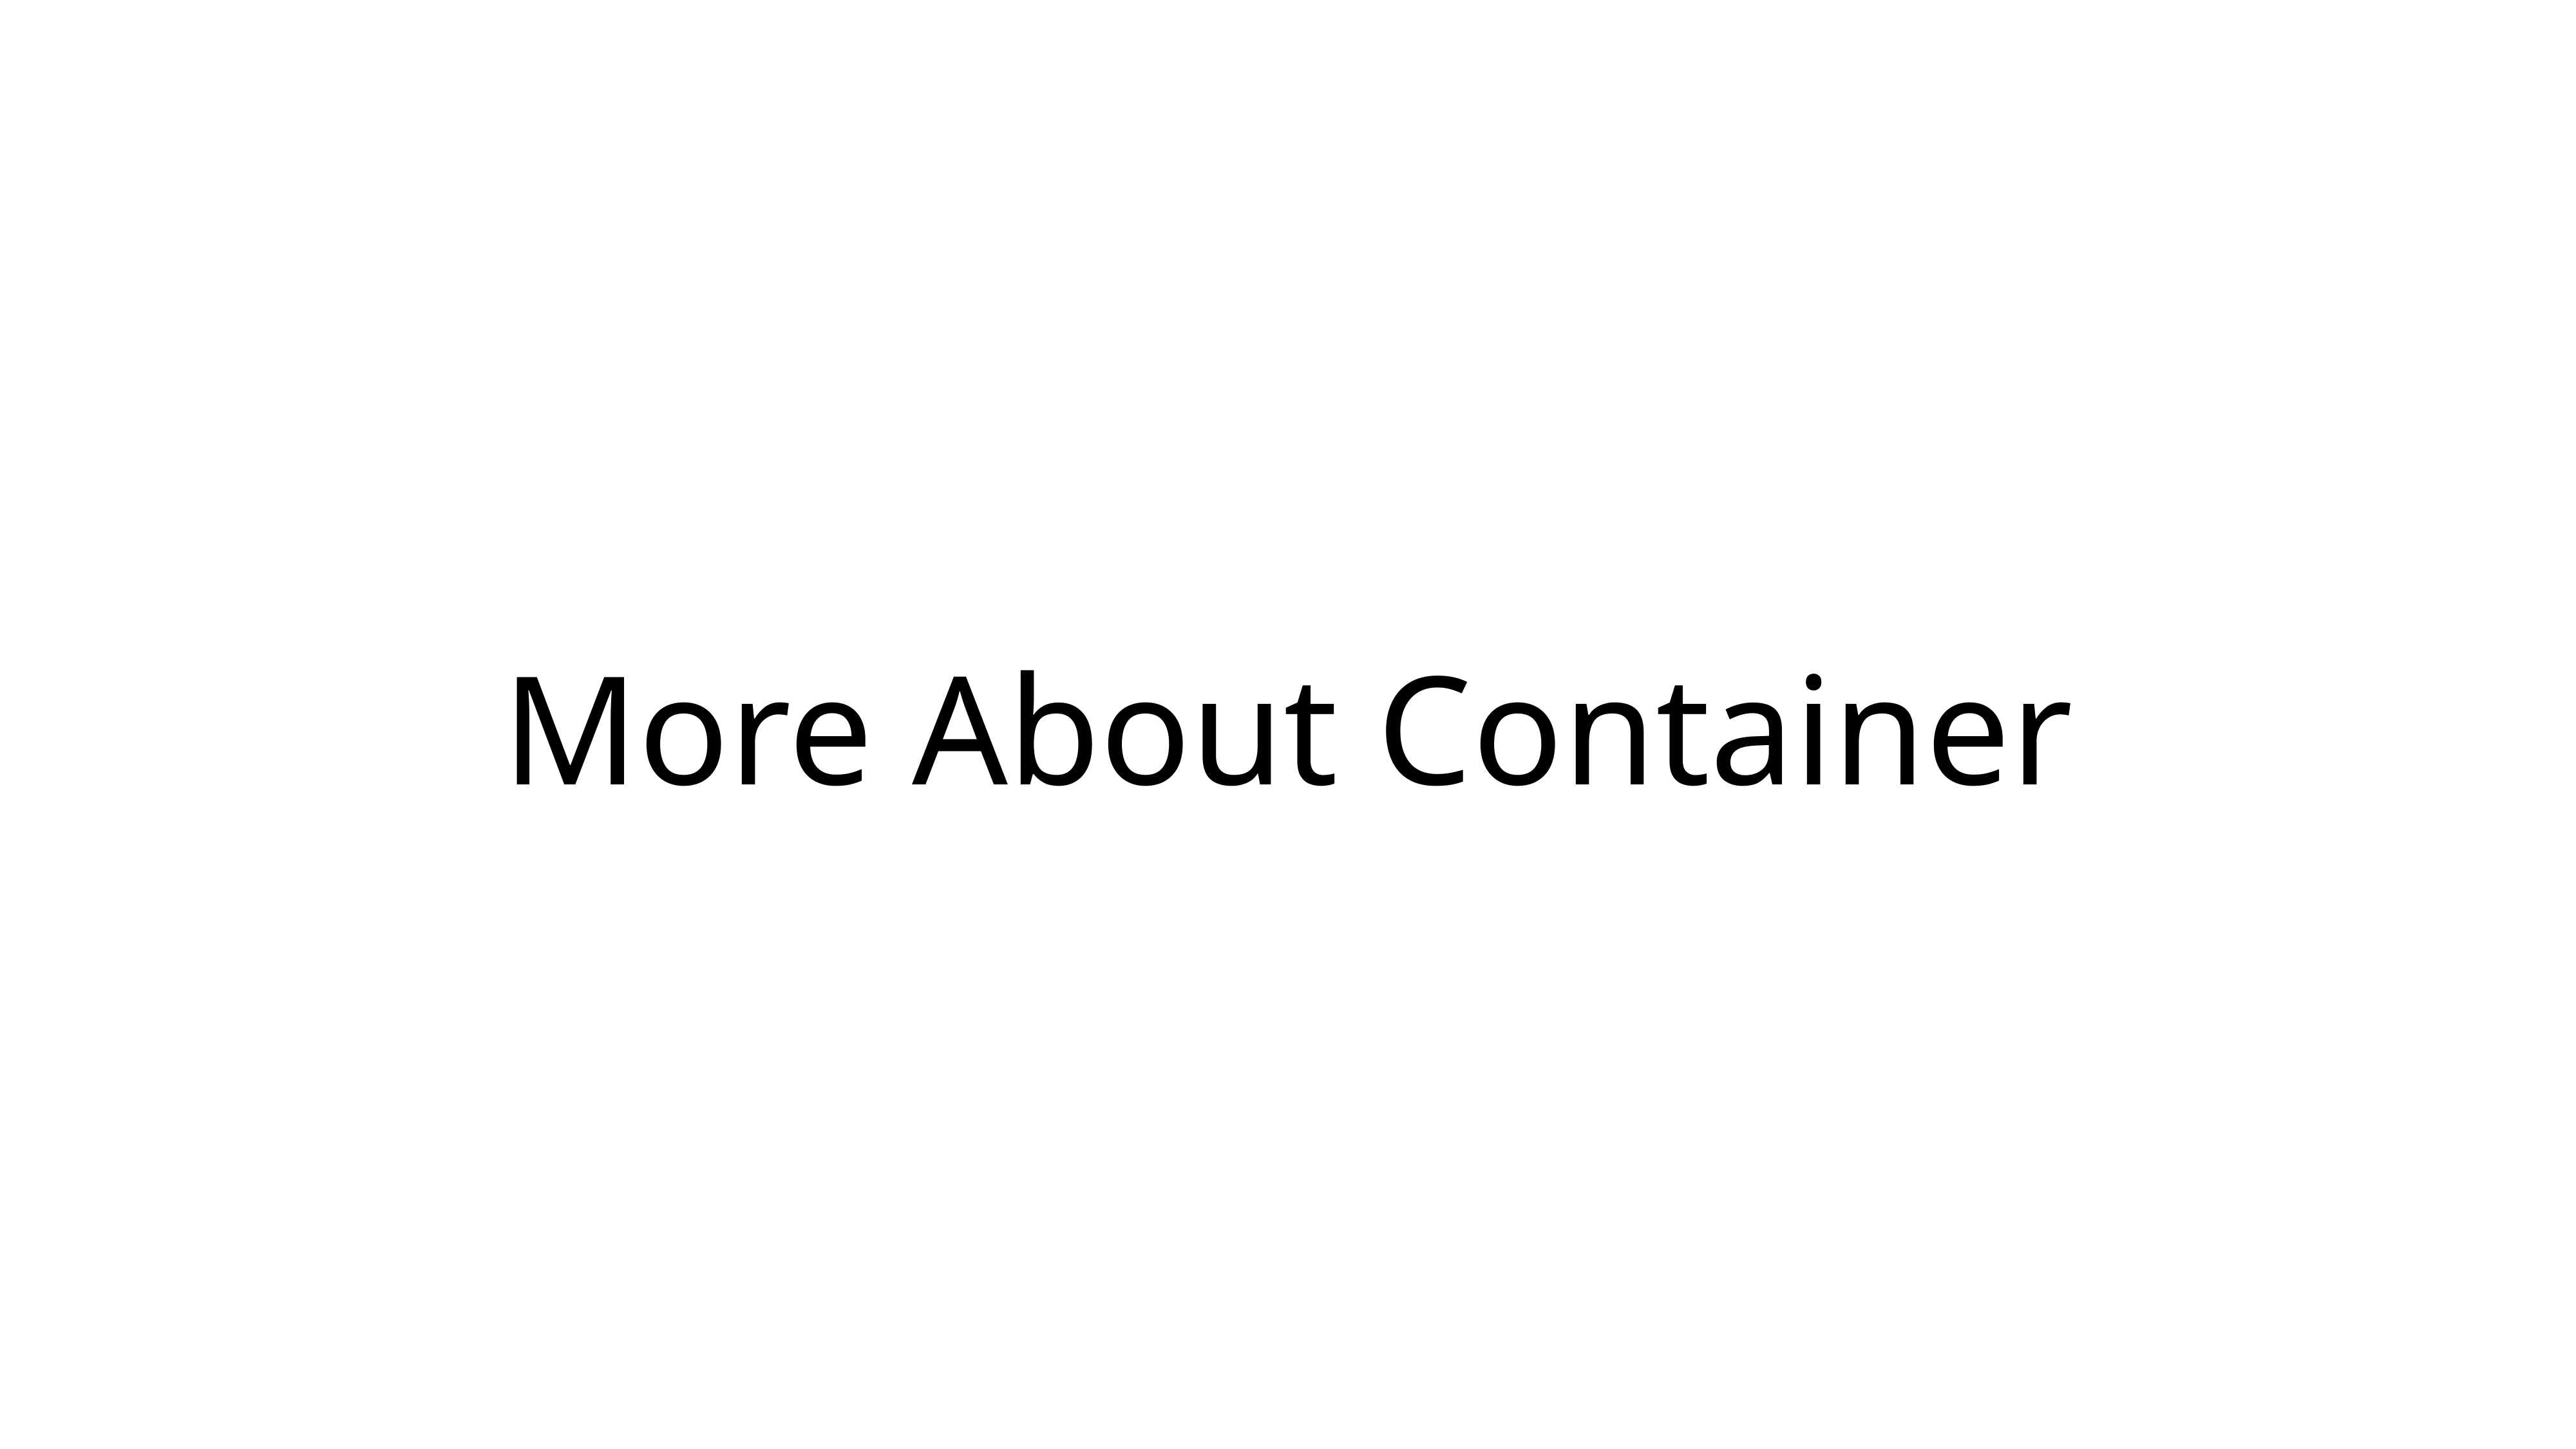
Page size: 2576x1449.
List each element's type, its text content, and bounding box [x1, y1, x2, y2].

title More About Container [187, 478, 2389, 971]
